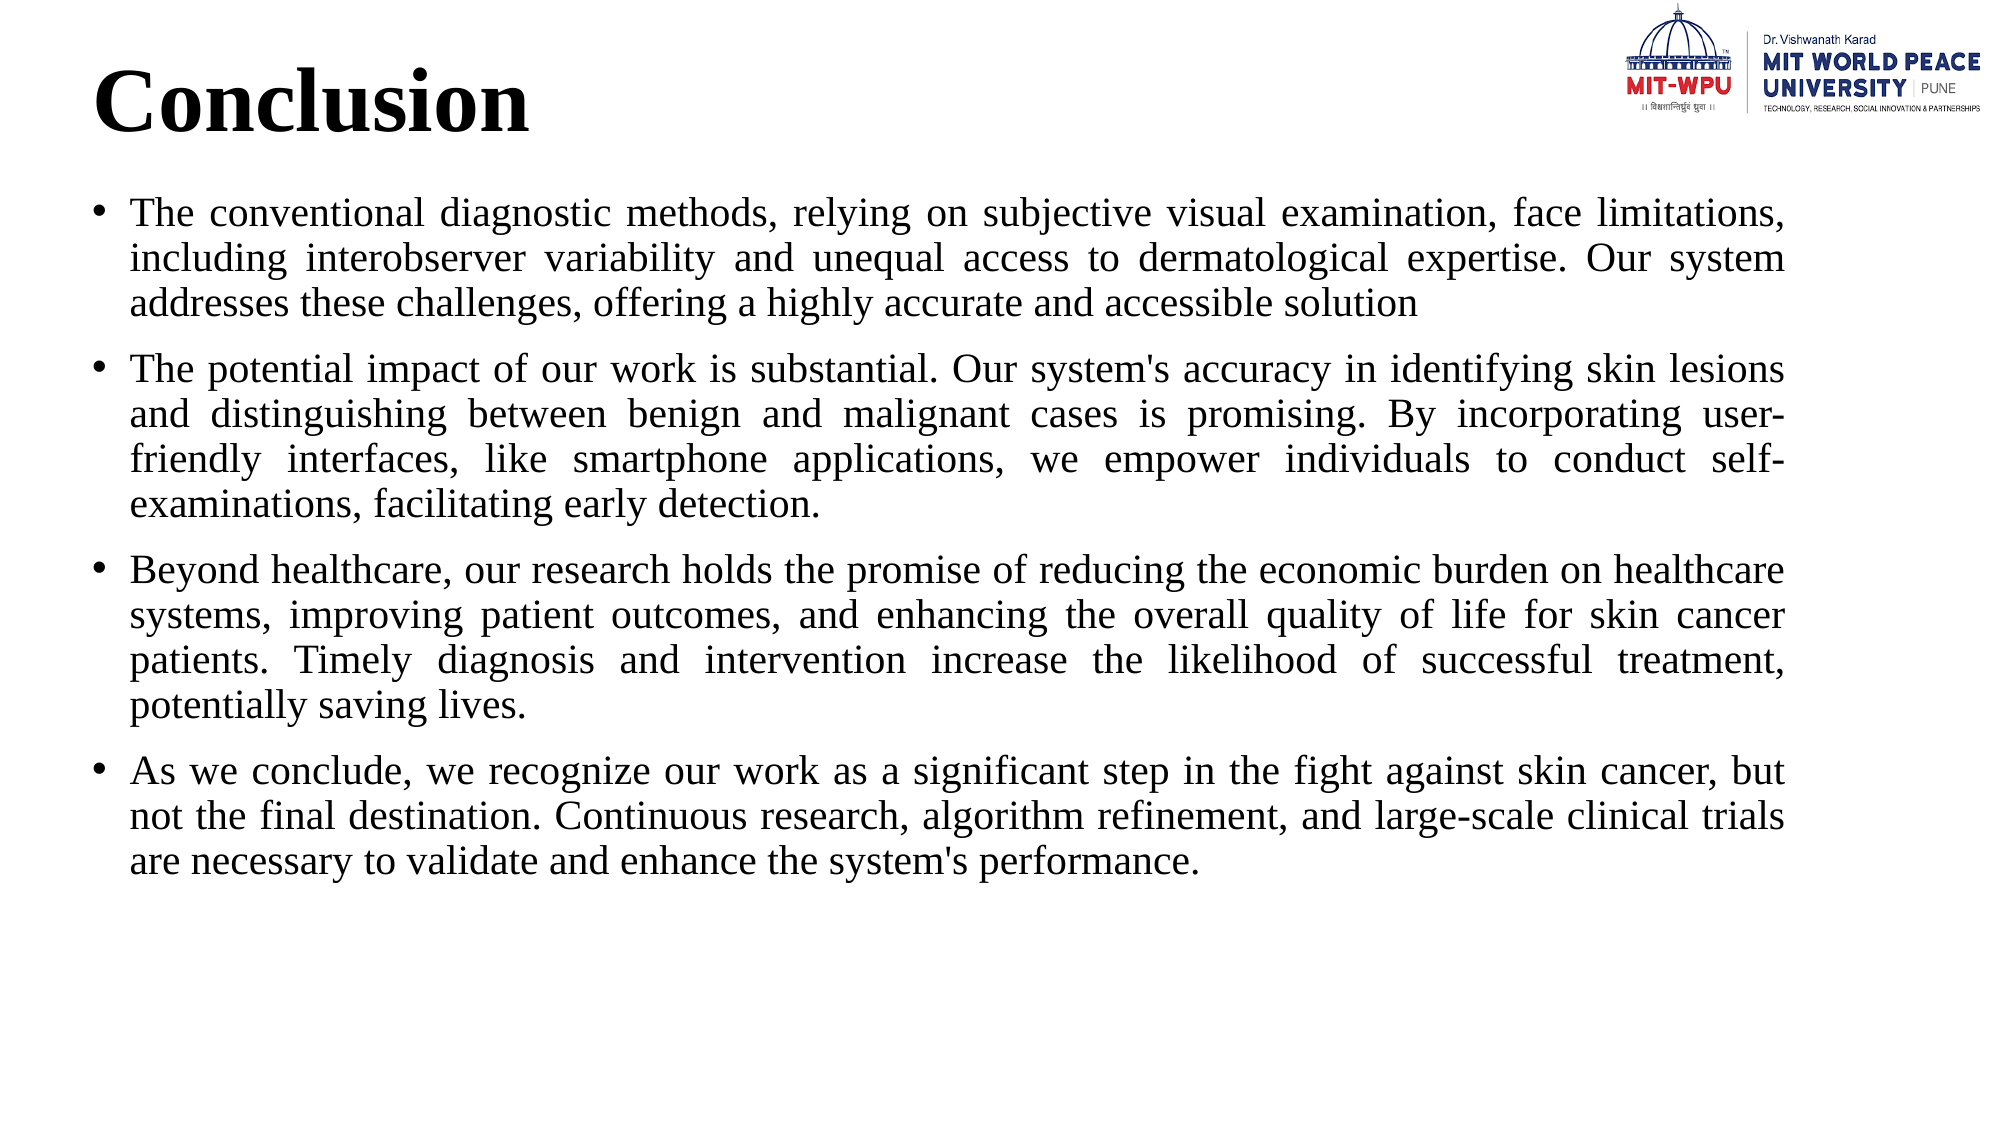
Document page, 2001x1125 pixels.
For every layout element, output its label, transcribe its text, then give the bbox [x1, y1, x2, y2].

picture [1615, 0, 1989, 123]
title Conclusion [77, 36, 1802, 168]
list The conventional diagnostic methods, relying on subjective visual examination, face limitations, including interobserver variability and unequal access to dermatological expertise. Our system addresses these challenges, offering a highly accurate and accessible solution The potential impact of our work is substantial. Our system's accuracy in identifying skin lesions and distinguishing between benign and malignant cases is promising. By incorporating user-friendly interfaces, like smartphone applications, we empower individuals to conduct self-examinations, facilitating early detection. Beyond healthcare, our research holds the promise of reducing the economic burden on healthcare systems, improving patient outcomes, and enhancing the overall quality of life for skin cancer patients. Timely diagnosis and intervention increase the likelihood of successful treatment, potentially saving lives. As we conclude, we recognize our work as a significant step in the fight against skin cancer, but not the final destination. Continuous research, algorithm refinement, and large-scale clinical trials are necessary to validate and enhance the system's performance. [77, 182, 1802, 1068]
